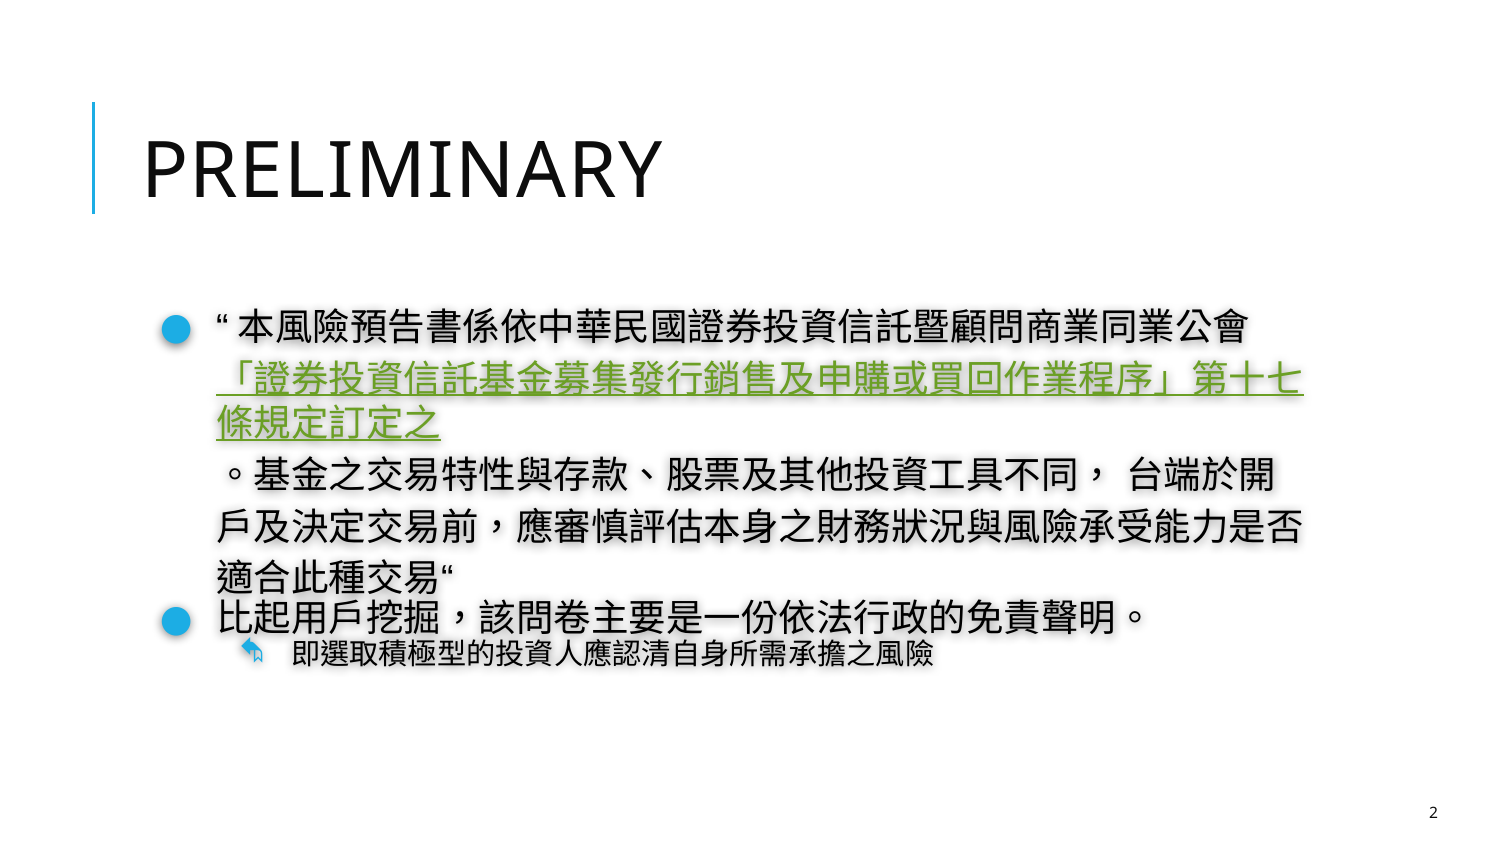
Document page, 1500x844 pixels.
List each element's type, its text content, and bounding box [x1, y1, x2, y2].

title Preliminary [126, 122, 1322, 257]
slide_number 2 [1333, 796, 1454, 830]
list “本風險預告書係依中華民國證券投資信託暨顧問商業同業公會「證券投資信託基金募集發行銷售及申購或買回作業程序」第十七條規定訂定之。基金之交易特性與存款、股票及其他投資工具不同， 台端於開戶及決定交易前，應審慎評估本身之財務狀況與風險承受能力是否適合此種交易“ 比起用戶挖掘，該問卷主要是一份依法行政的免責聲明。 即選取積極型的投資人應認清自身所需承擔之風險 [126, 281, 1322, 777]
